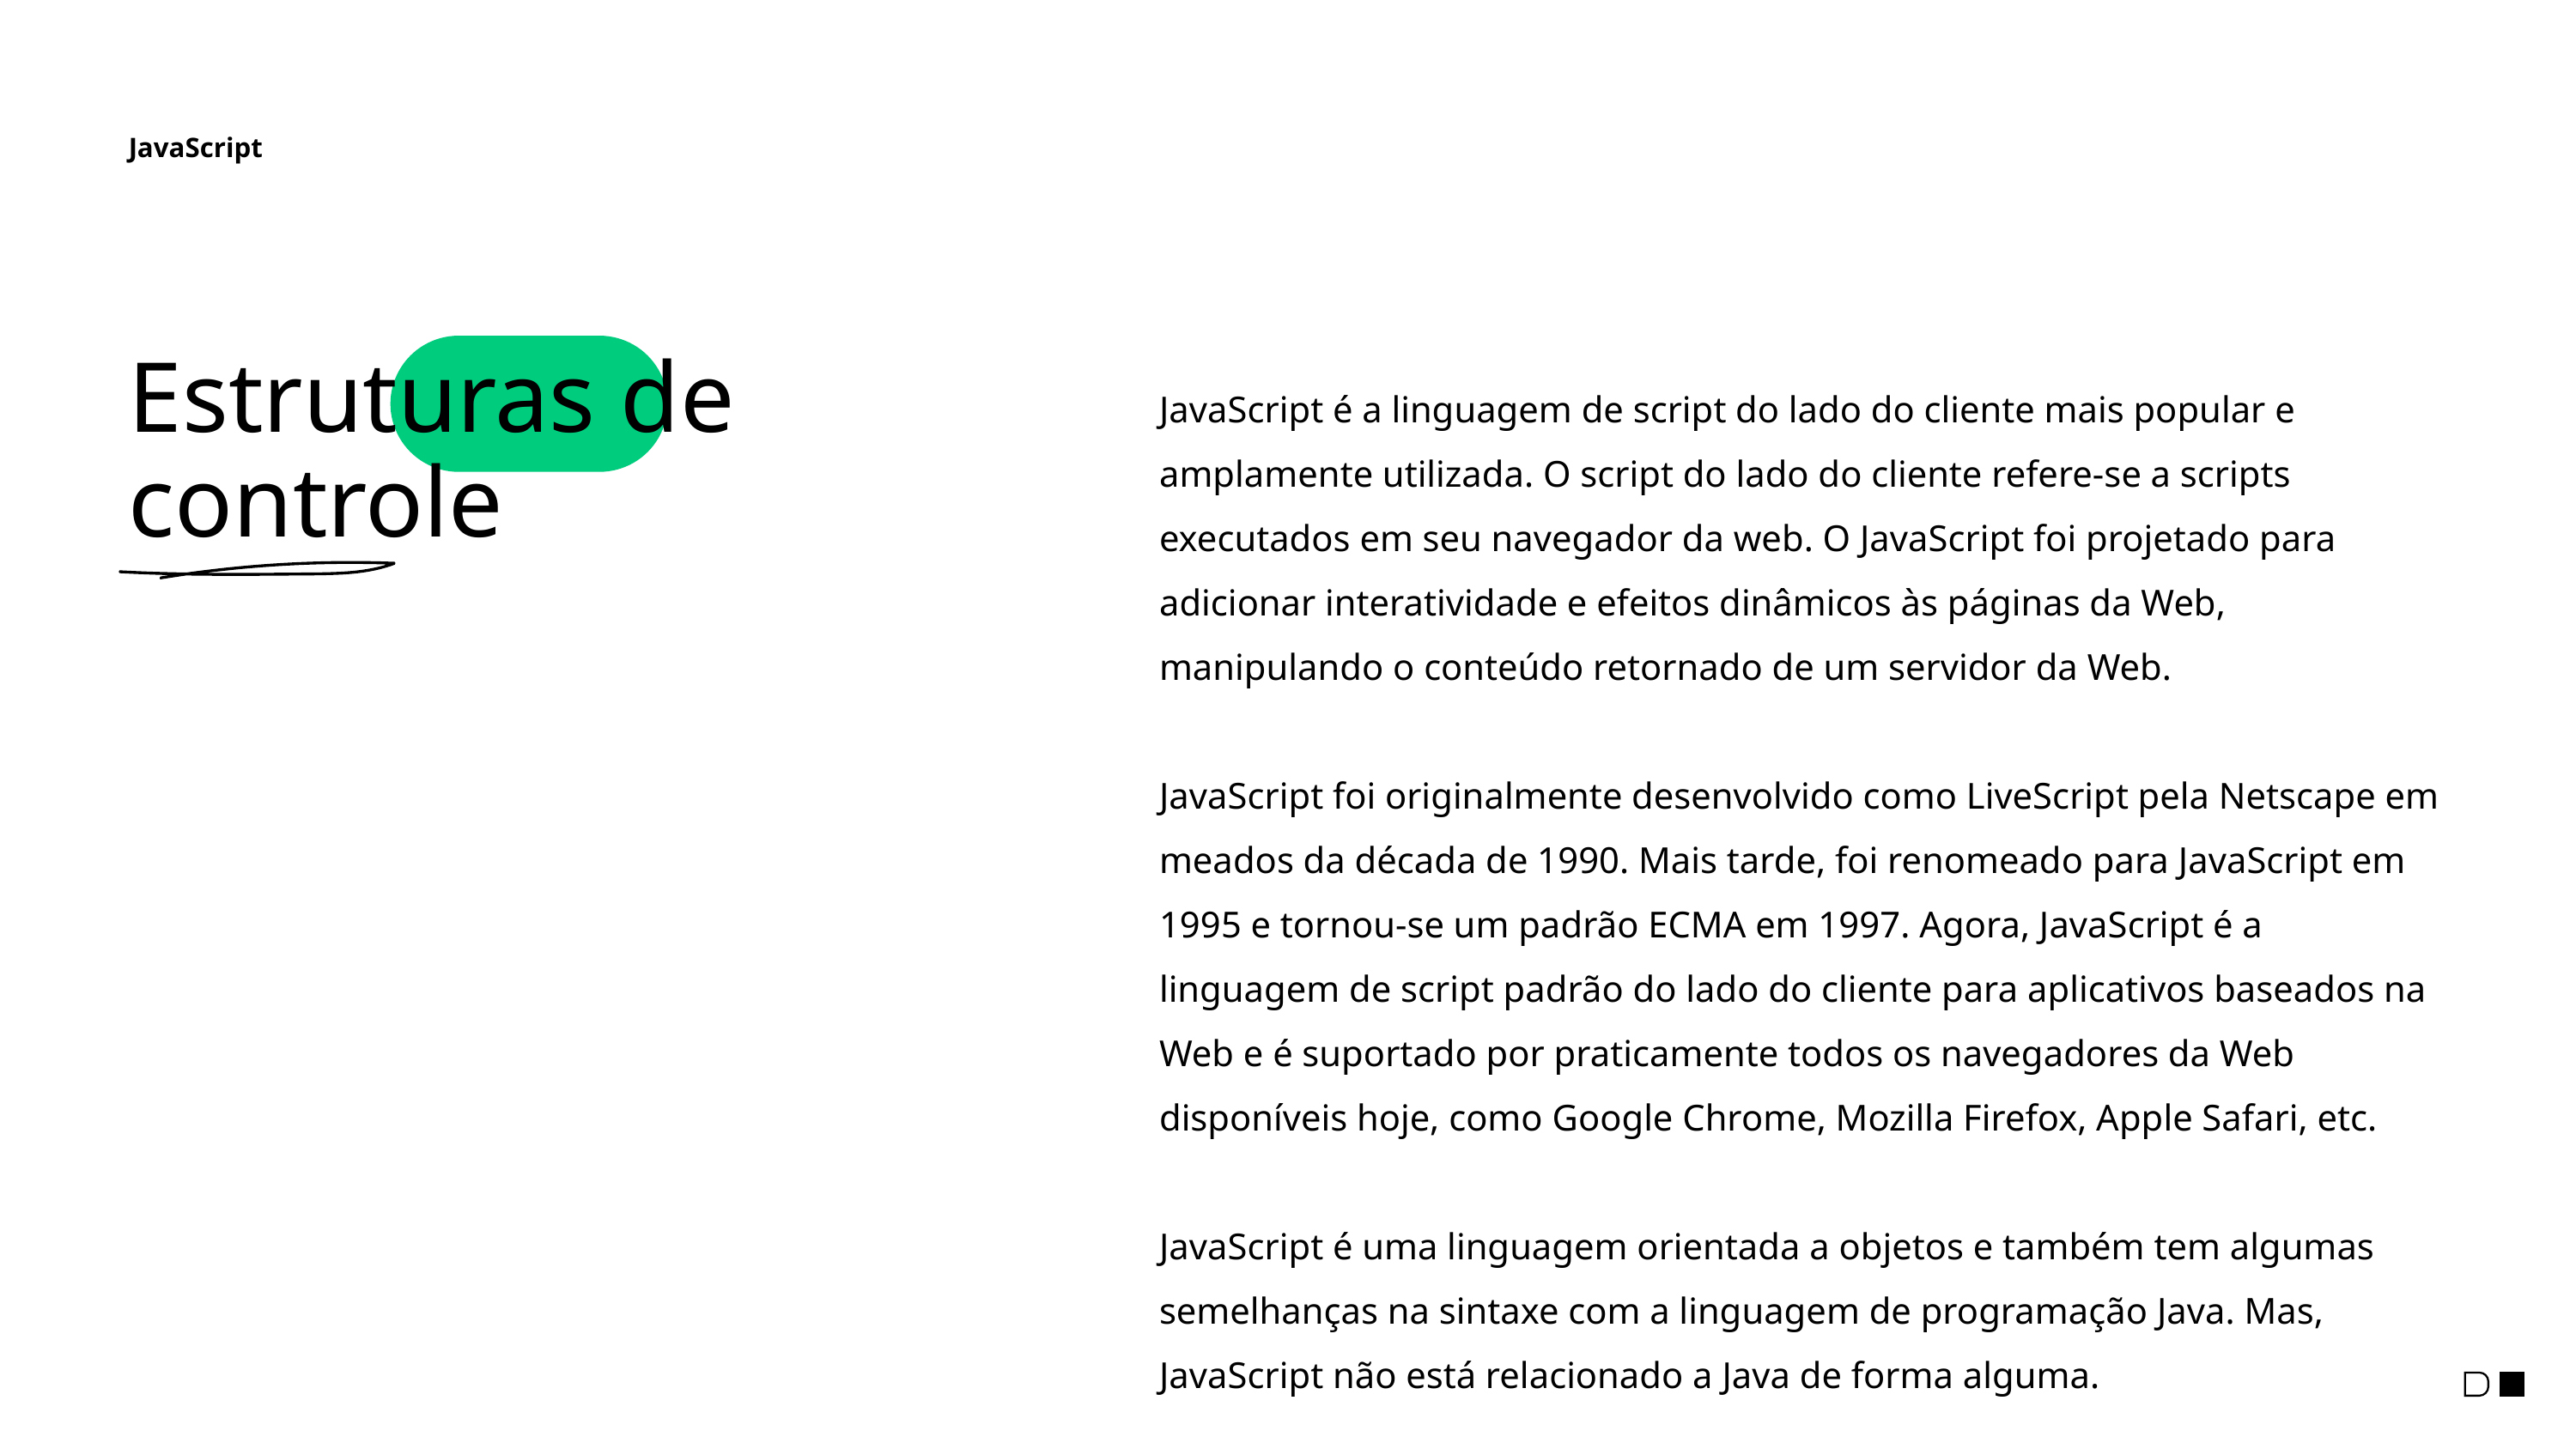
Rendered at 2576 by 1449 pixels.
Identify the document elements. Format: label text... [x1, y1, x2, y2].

text_box [118, 561, 396, 579]
text_box JavaScript [128, 130, 472, 160]
text_box Estruturas de controle [128, 349, 1030, 558]
text_box [418, 336, 640, 349]
text_box JavaScript é a linguagem de script do lado do cliente mais popular e amplamente utilizada. O script do lado do cliente refere-se a scripts executados em seu navegador da web. O JavaScript foi projetado para adicionar interatividade e efeitos dinâmicos às páginas da Web, manipulando o conteúdo retornado de um servidor da Web. JavaScript foi originalmente desenvolvido como LiveScript pela Netscape em meados da década de 1990. Mais tarde, foi renomeado para JavaScript em 1995 e tornou-se um padrão ECMA em 1997. Agora, JavaScript é a linguagem de script padrão do lado do cliente para aplicativos baseados na Web e é suportado por praticamente todos os navegadores da Web disponíveis hoje, como Google Chrome, Mozilla Firefox, Apple Safari, etc. JavaScript é uma linguagem orientada a objetos e também tem algumas semelhanças na sintaxe com a linguagem de programação Java. Mas, JavaScript não está relacionado a Java de forma alguma. [1158, 366, 2448, 1397]
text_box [2464, 1371, 2525, 1397]
